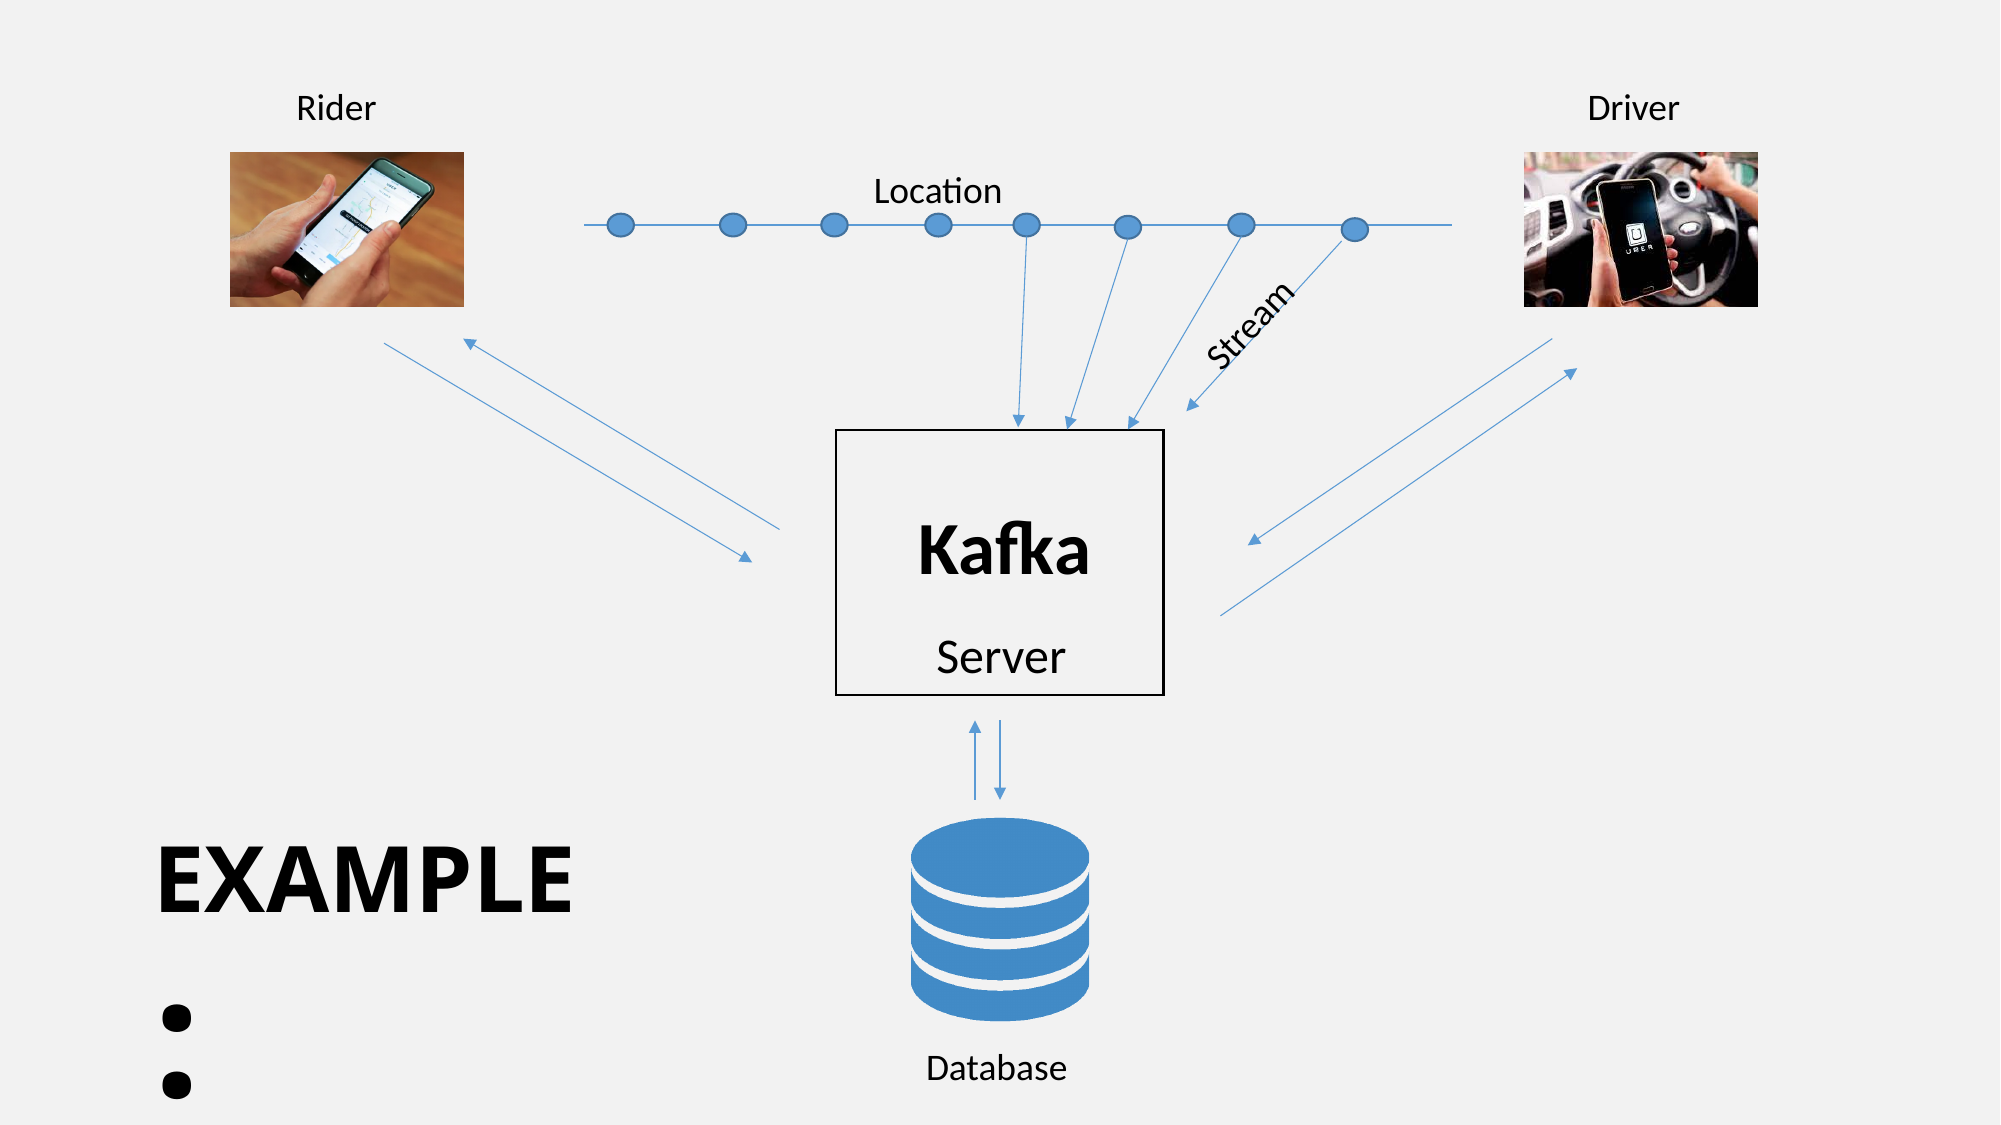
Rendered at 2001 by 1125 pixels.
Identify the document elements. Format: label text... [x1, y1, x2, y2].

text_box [463, 338, 780, 530]
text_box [1018, 236, 1027, 428]
picture [230, 152, 464, 308]
text_box EXAMPLE: [138, 813, 634, 1125]
text_box [924, 219, 953, 224]
text_box [1012, 219, 1041, 224]
text_box [1113, 226, 1143, 238]
text_box Rider [281, 75, 414, 136]
text_box Kafka [904, 491, 1111, 597]
text_box [1227, 212, 1256, 224]
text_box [1066, 238, 1128, 430]
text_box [1220, 368, 1578, 616]
text_box [719, 226, 748, 238]
text_box Database [911, 1035, 1089, 1095]
text_box [820, 212, 849, 224]
text_box Location [858, 158, 1087, 219]
text_box [835, 429, 1165, 696]
picture [893, 816, 1107, 1031]
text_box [1342, 338, 1553, 368]
text_box [606, 226, 635, 238]
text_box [1242, 240, 1342, 412]
text_box Driver [1572, 75, 1705, 136]
picture [1524, 152, 1758, 308]
text_box [1342, 217, 1368, 224]
text_box Server [921, 615, 1102, 691]
text_box [1012, 226, 1041, 238]
text_box [606, 212, 635, 224]
text_box [924, 226, 953, 238]
text_box [719, 212, 748, 224]
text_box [1127, 236, 1242, 430]
text_box [1227, 226, 1256, 238]
text_box [1340, 226, 1370, 243]
text_box [1114, 214, 1142, 224]
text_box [384, 343, 753, 563]
text_box [820, 226, 849, 238]
